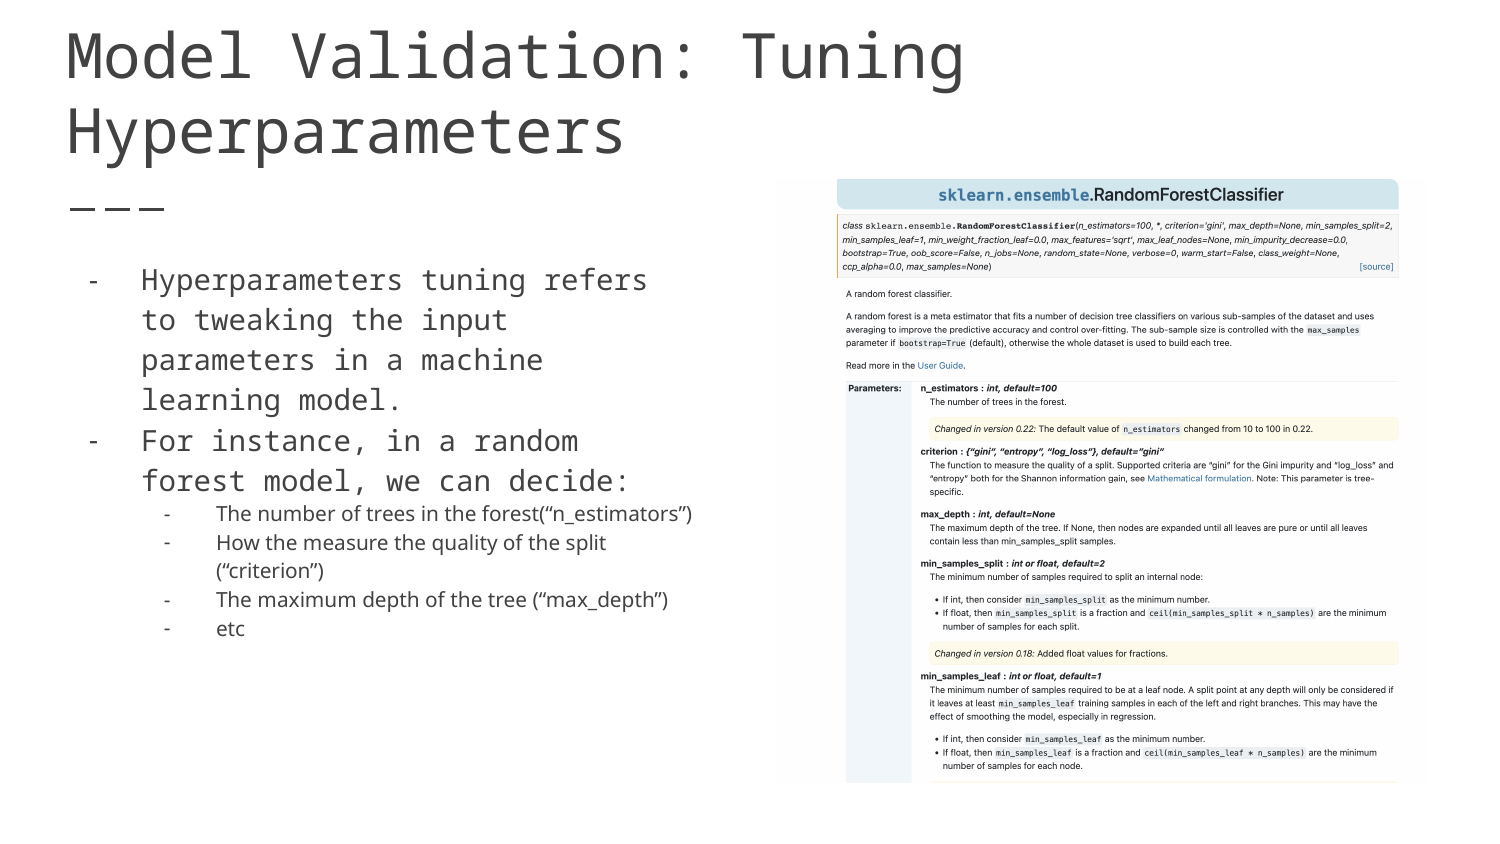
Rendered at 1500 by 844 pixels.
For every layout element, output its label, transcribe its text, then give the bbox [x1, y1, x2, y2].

title Model Validation: Tuning Hyperparameters [51, 61, 1449, 182]
picture [776, 179, 1428, 783]
list Hyperparameters tuning refers to tweaking the input parameters in a machine learning model. For instance, in a random forest model, we can decide: The number of trees in the forest(“n_estimators”) How the measure the quality of the split (“criterion”) The maximum depth of the tree (“max_depth”) etc [51, 240, 711, 750]
